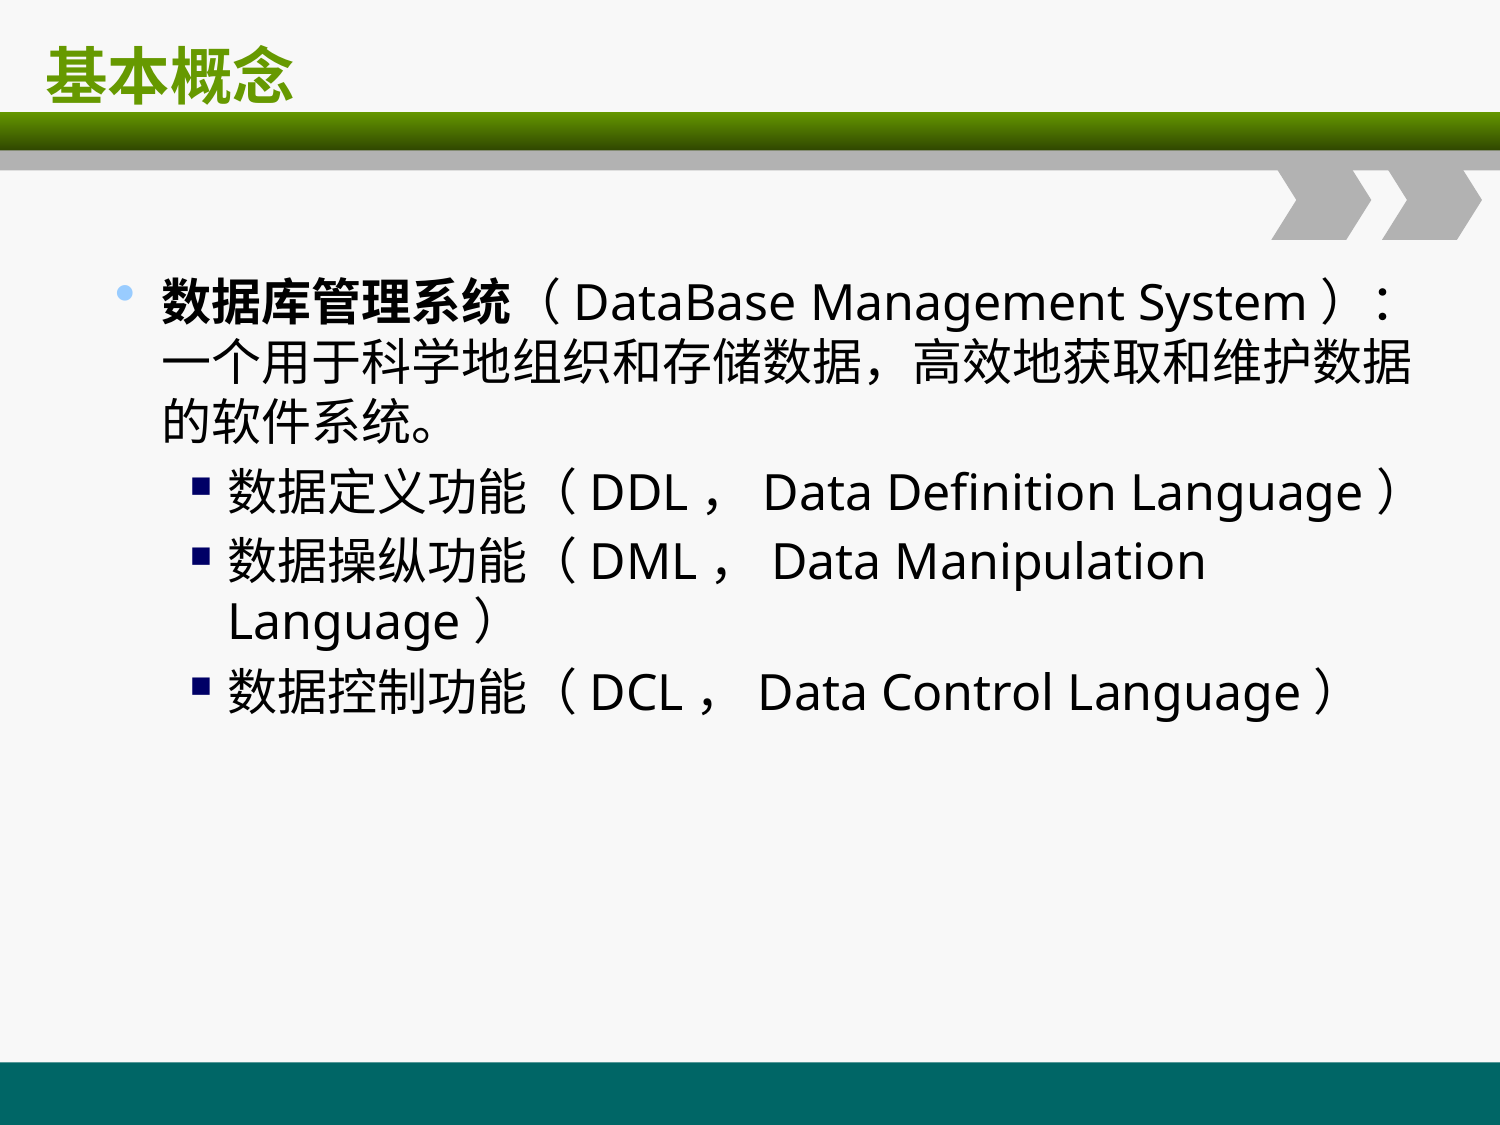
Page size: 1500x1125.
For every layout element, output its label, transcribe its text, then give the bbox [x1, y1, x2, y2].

title 基本概念 [30, 24, 1463, 125]
list 数据库管理系统（DataBase Management System）：一个用于科学地组织和存储数据，高效地获取和维护数据的软件系统。 数据定义功能（DDL，Data Definition Language） 数据操纵功能（DML，Data Manipulation Language） 数据控制功能（DCL，Data Control Language） [24, 262, 1463, 988]
